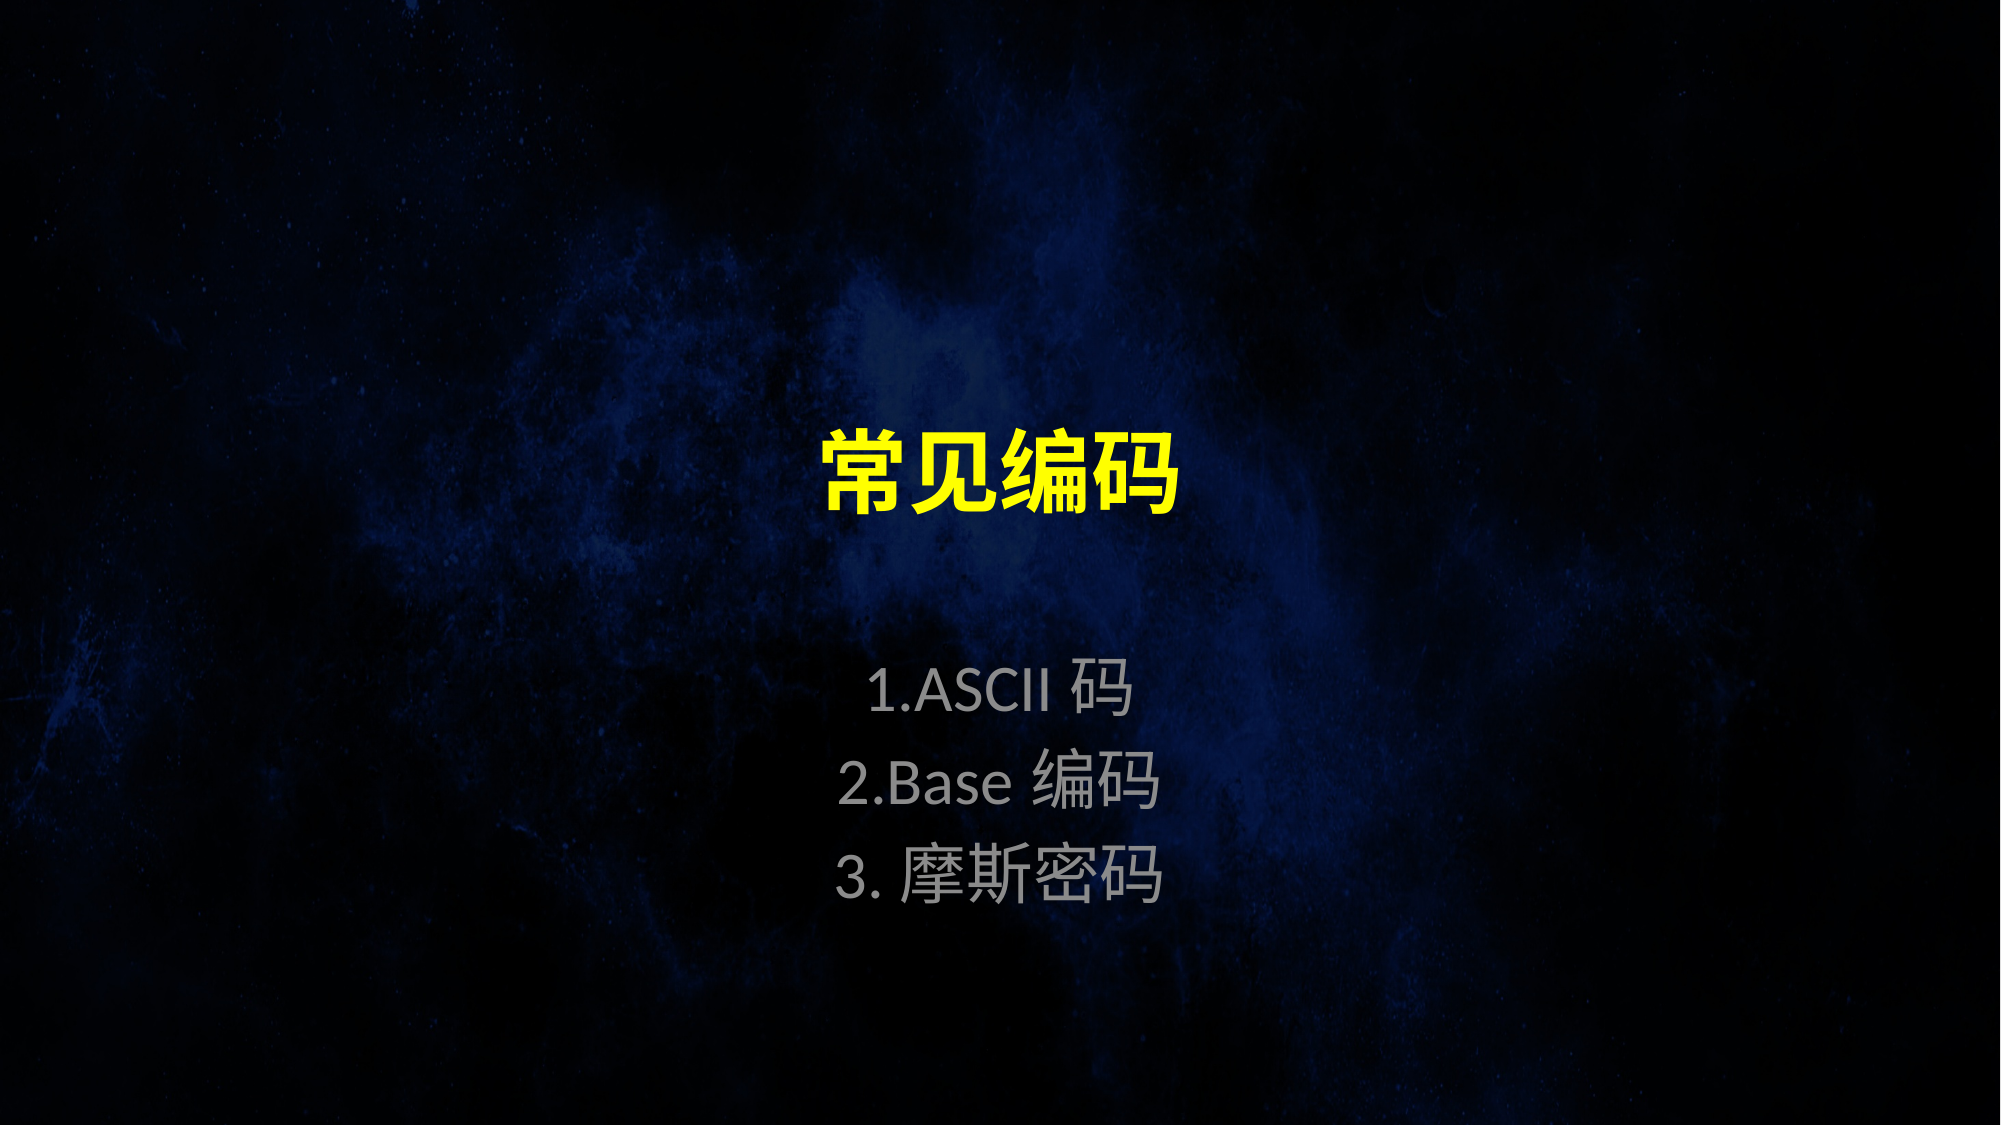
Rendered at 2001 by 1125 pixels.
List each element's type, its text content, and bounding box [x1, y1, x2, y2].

picture [0, 0, 2001, 1125]
title 常见编码 [150, 349, 1850, 591]
subtitle 1.ASCII码 2.Base编码 3.摩斯密码 [300, 637, 1700, 925]
